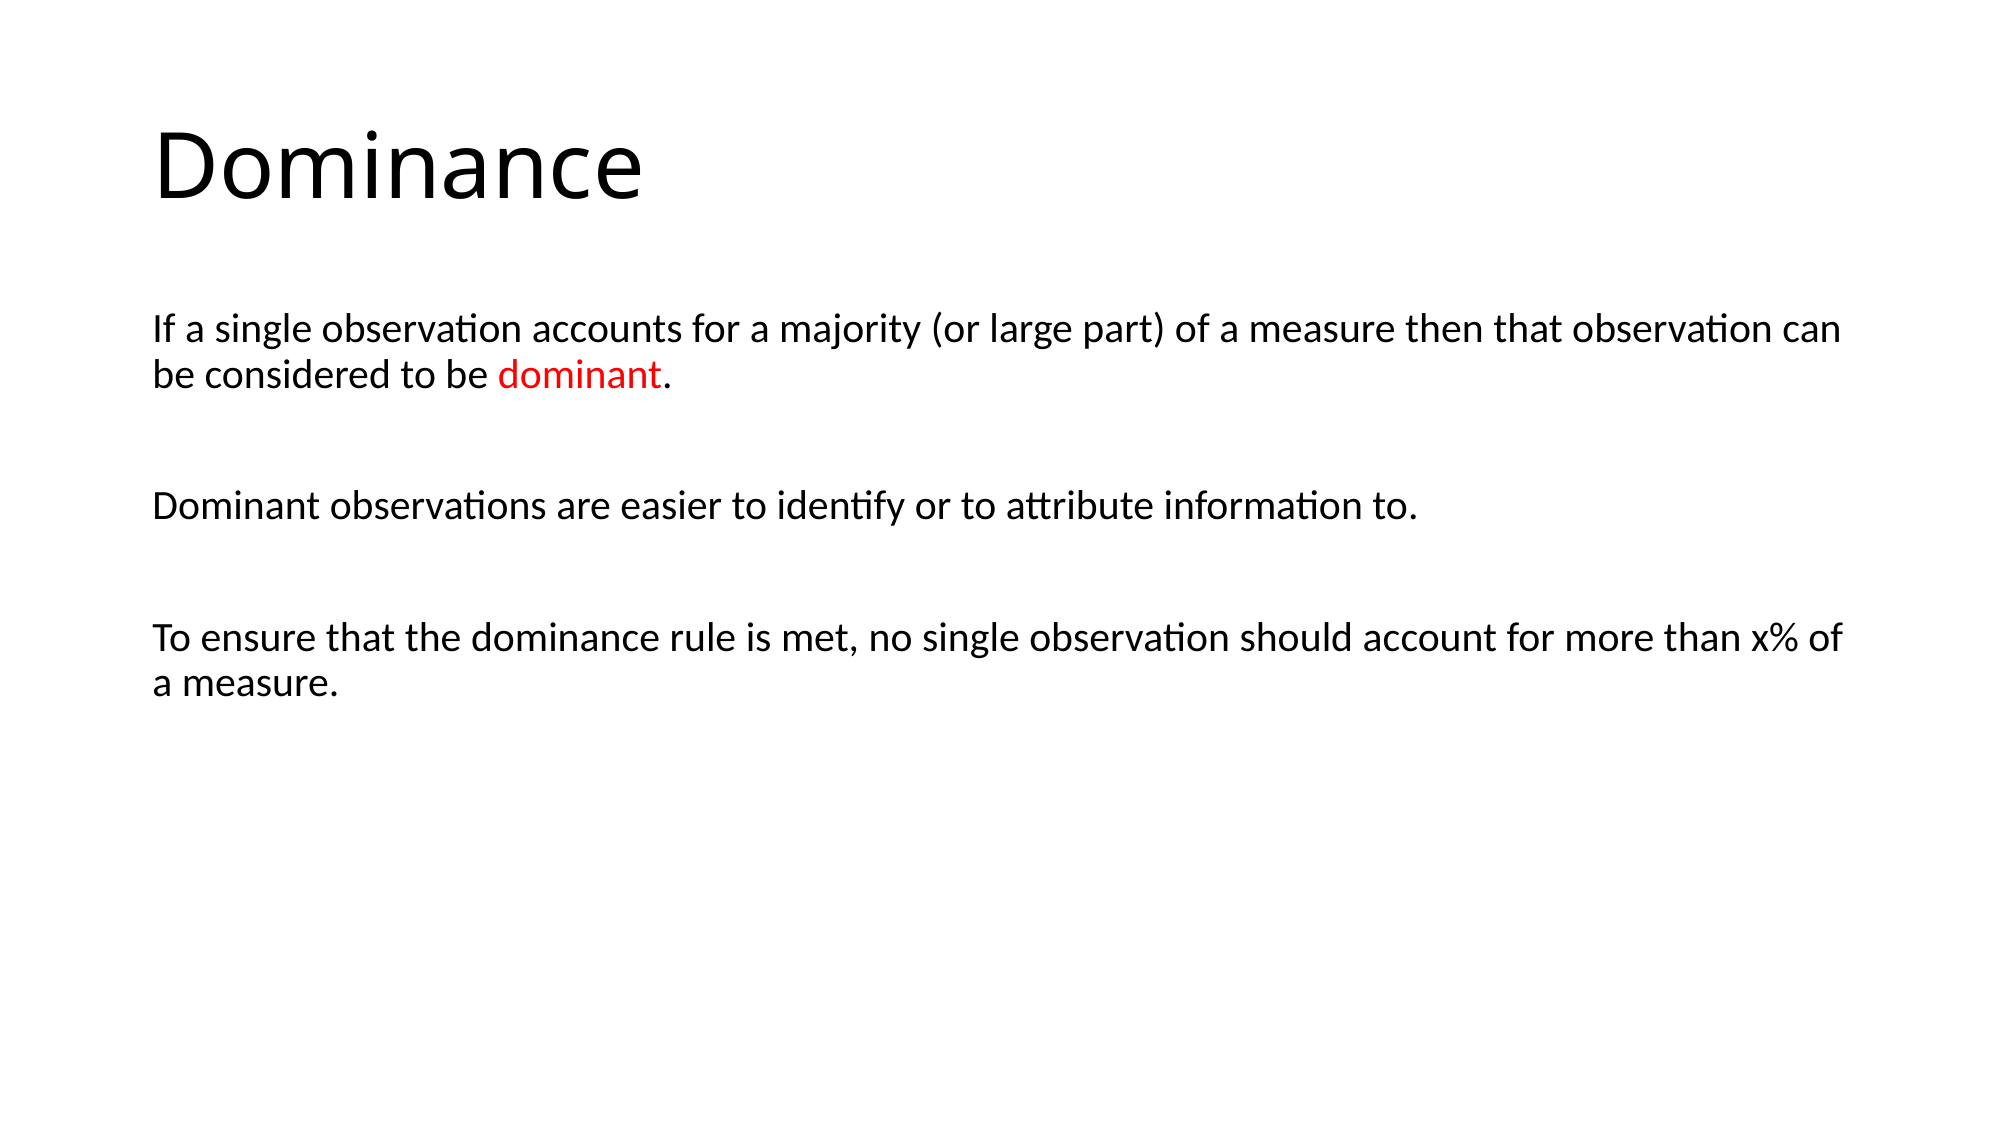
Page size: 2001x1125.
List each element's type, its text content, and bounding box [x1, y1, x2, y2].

list If a single observation accounts for a majority (or large part) of a measure then that observation can be considered to be dominant. Dominant observations are easier to identify or to attribute information to. To ensure that the dominance rule is met, no single observation should account for more than x% of a measure. [137, 299, 1863, 1014]
title Dominance [137, 59, 1863, 278]
